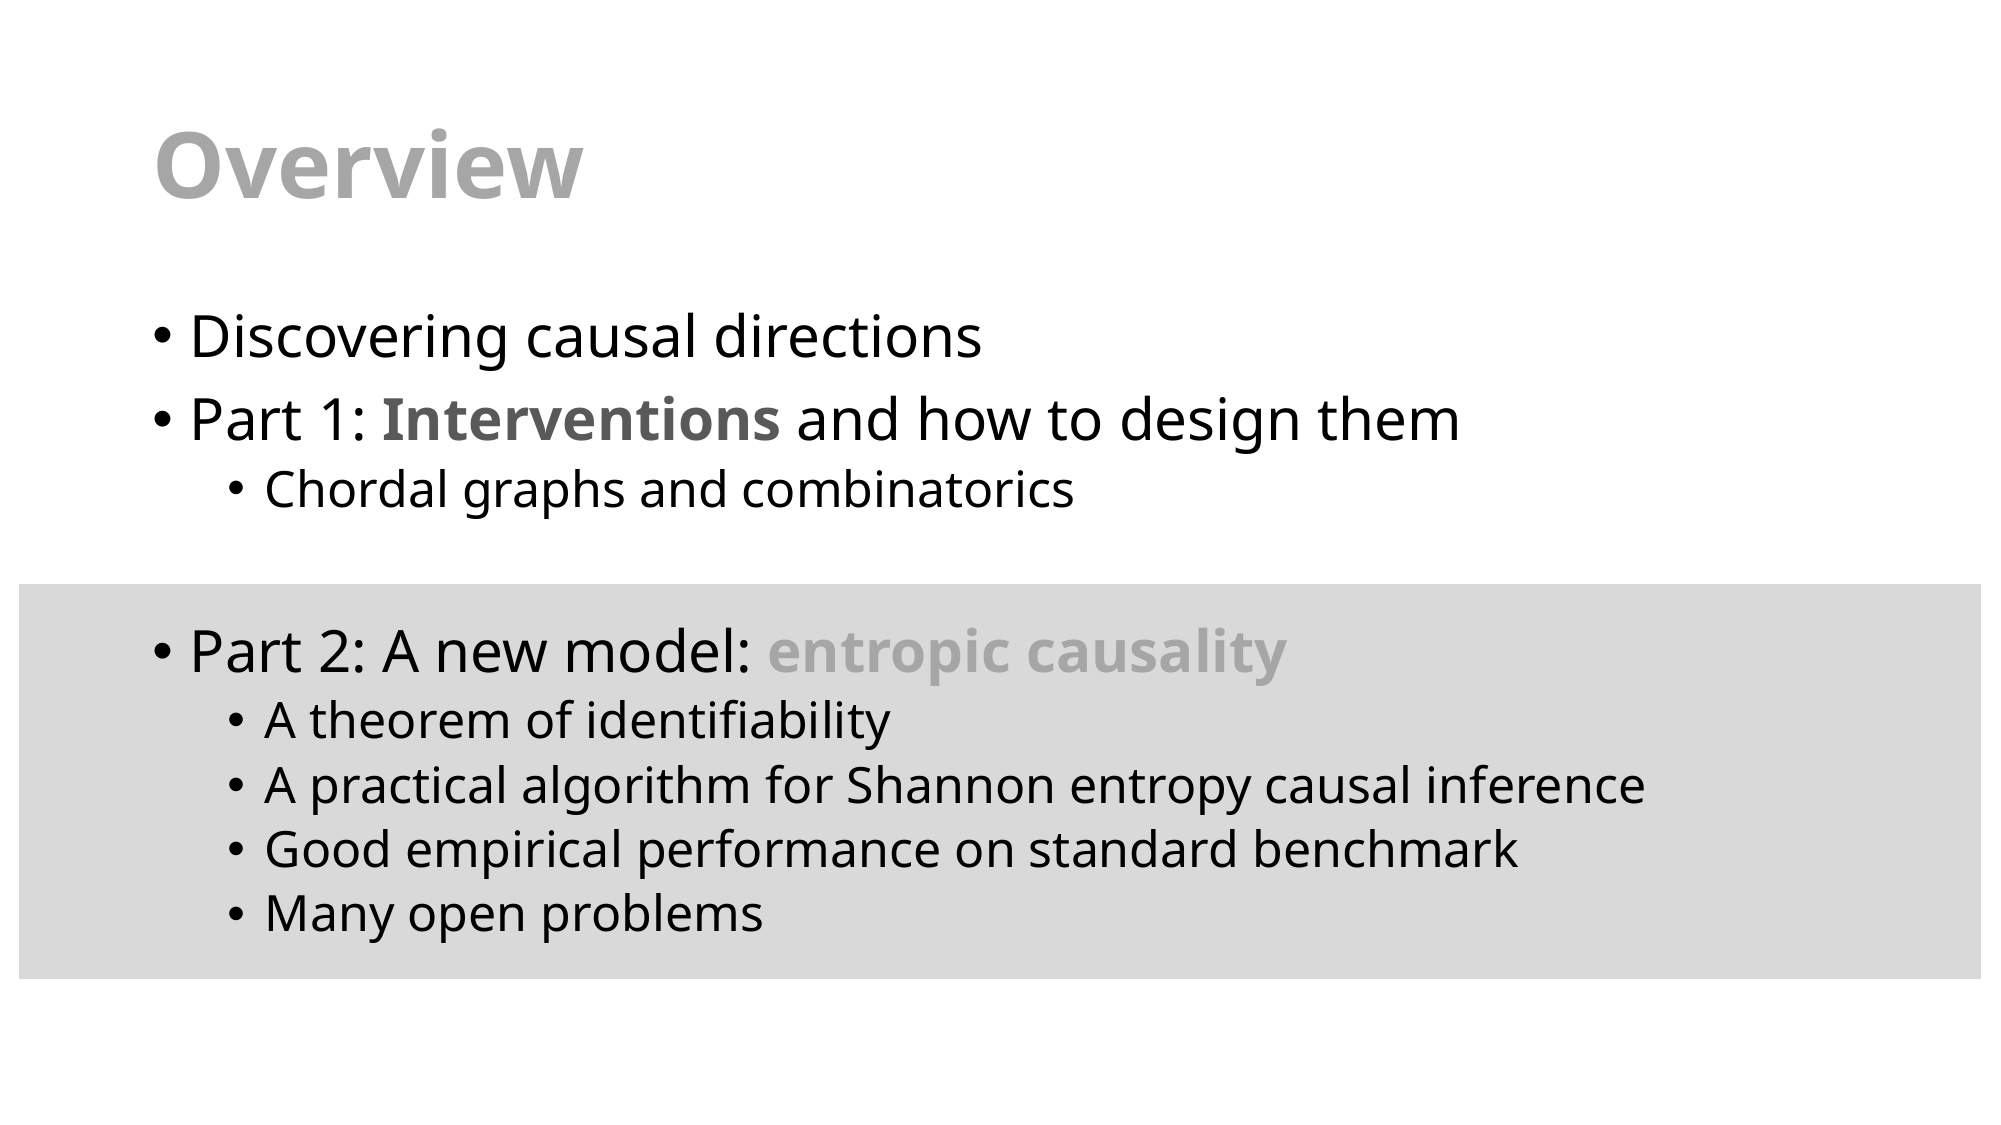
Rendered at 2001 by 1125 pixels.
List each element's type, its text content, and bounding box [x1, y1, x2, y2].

text_box [1863, 584, 1981, 979]
text_box [19, 584, 137, 979]
title Overview [137, 59, 1863, 278]
list Discovering causal directions Part 1: Interventions and how to design them Chordal graphs and combinatorics Part 2: A new model: entropic causality A theorem of identifiability A practical algorithm for Shannon entropy causal inference Good empirical performance on standard benchmark Many open problems [137, 299, 1863, 1039]
